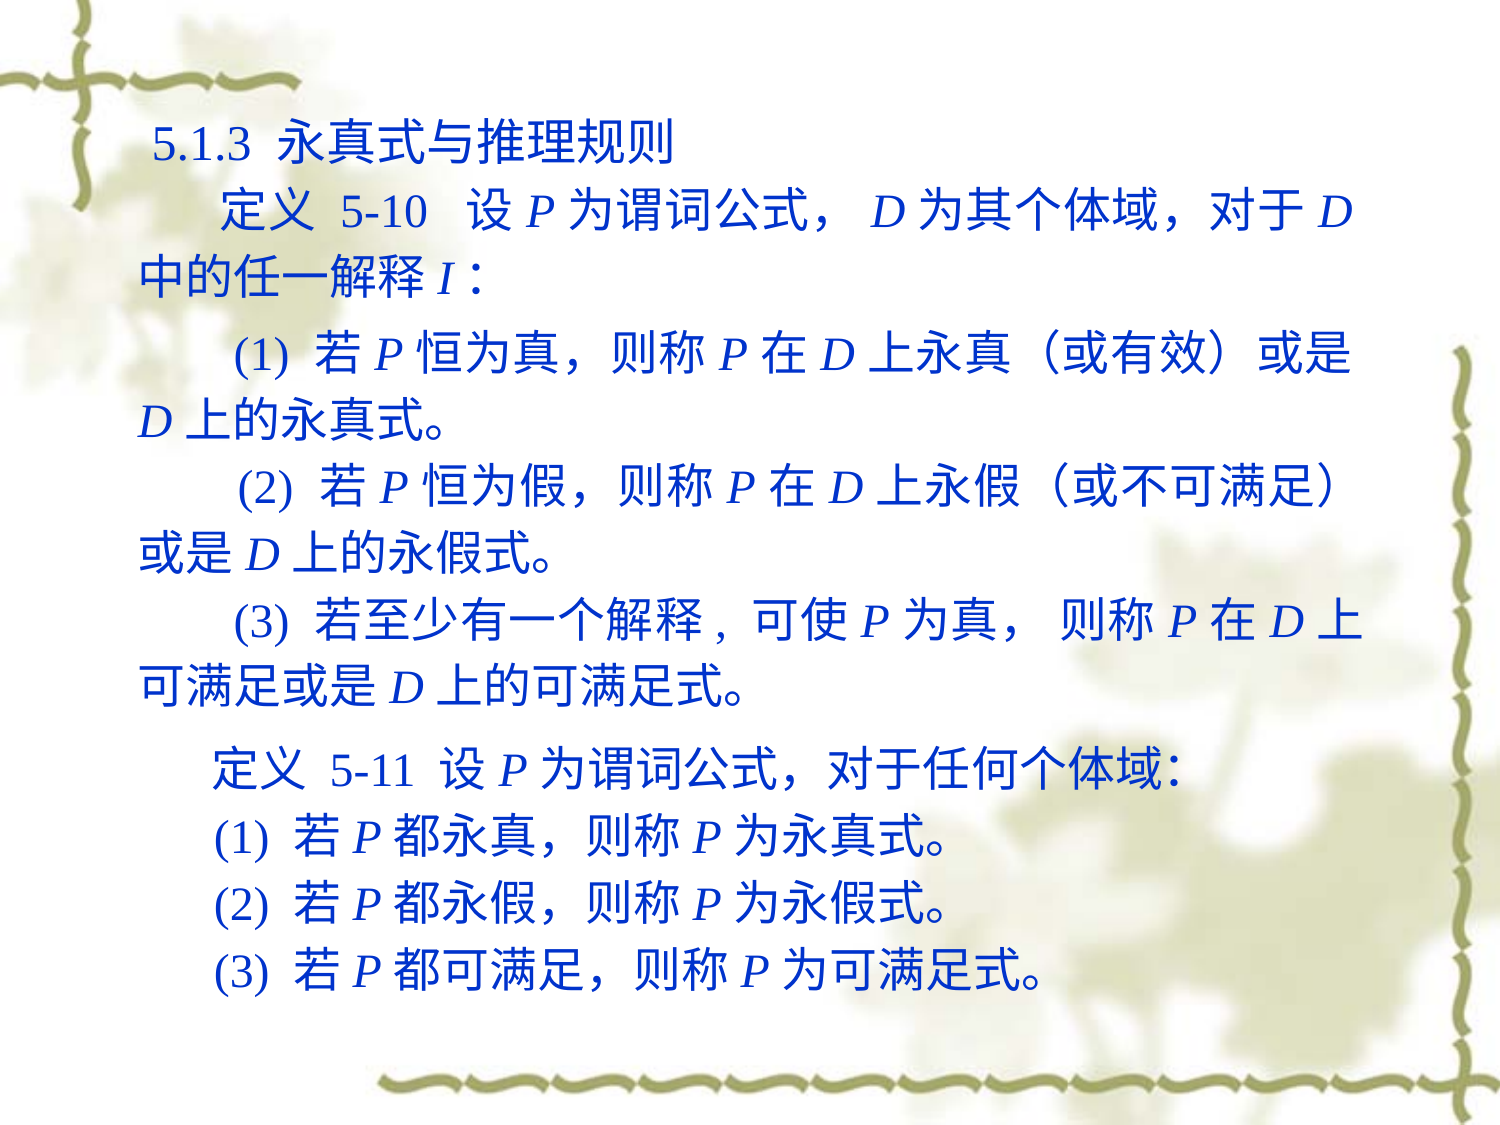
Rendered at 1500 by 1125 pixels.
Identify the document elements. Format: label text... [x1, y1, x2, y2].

list 5.1.3 永真式与推理规则 定义 5-10 设P为谓词公式，D为其个体域，对于D中的任一解释I： (1) 若P恒为真，则称P在D上永真（或有效）或是D上的永真式。 (2) 若P恒为假，则称P在D上永假（或不可满足）或是D上的永假式。 (3) 若至少有一个解释, 可使P为真， 则称P在D上可满足或是D上的可满足式。 定义 5-11 设P为谓词公式，对于任何个体域： (1) 若P都永真，则称P为永真式。 (2) 若P都永假，则称P为永假式。 (3) 若P都可满足，则称P为可满足式。 [66, 72, 1380, 1046]
picture [0, 0, 1500, 1125]
